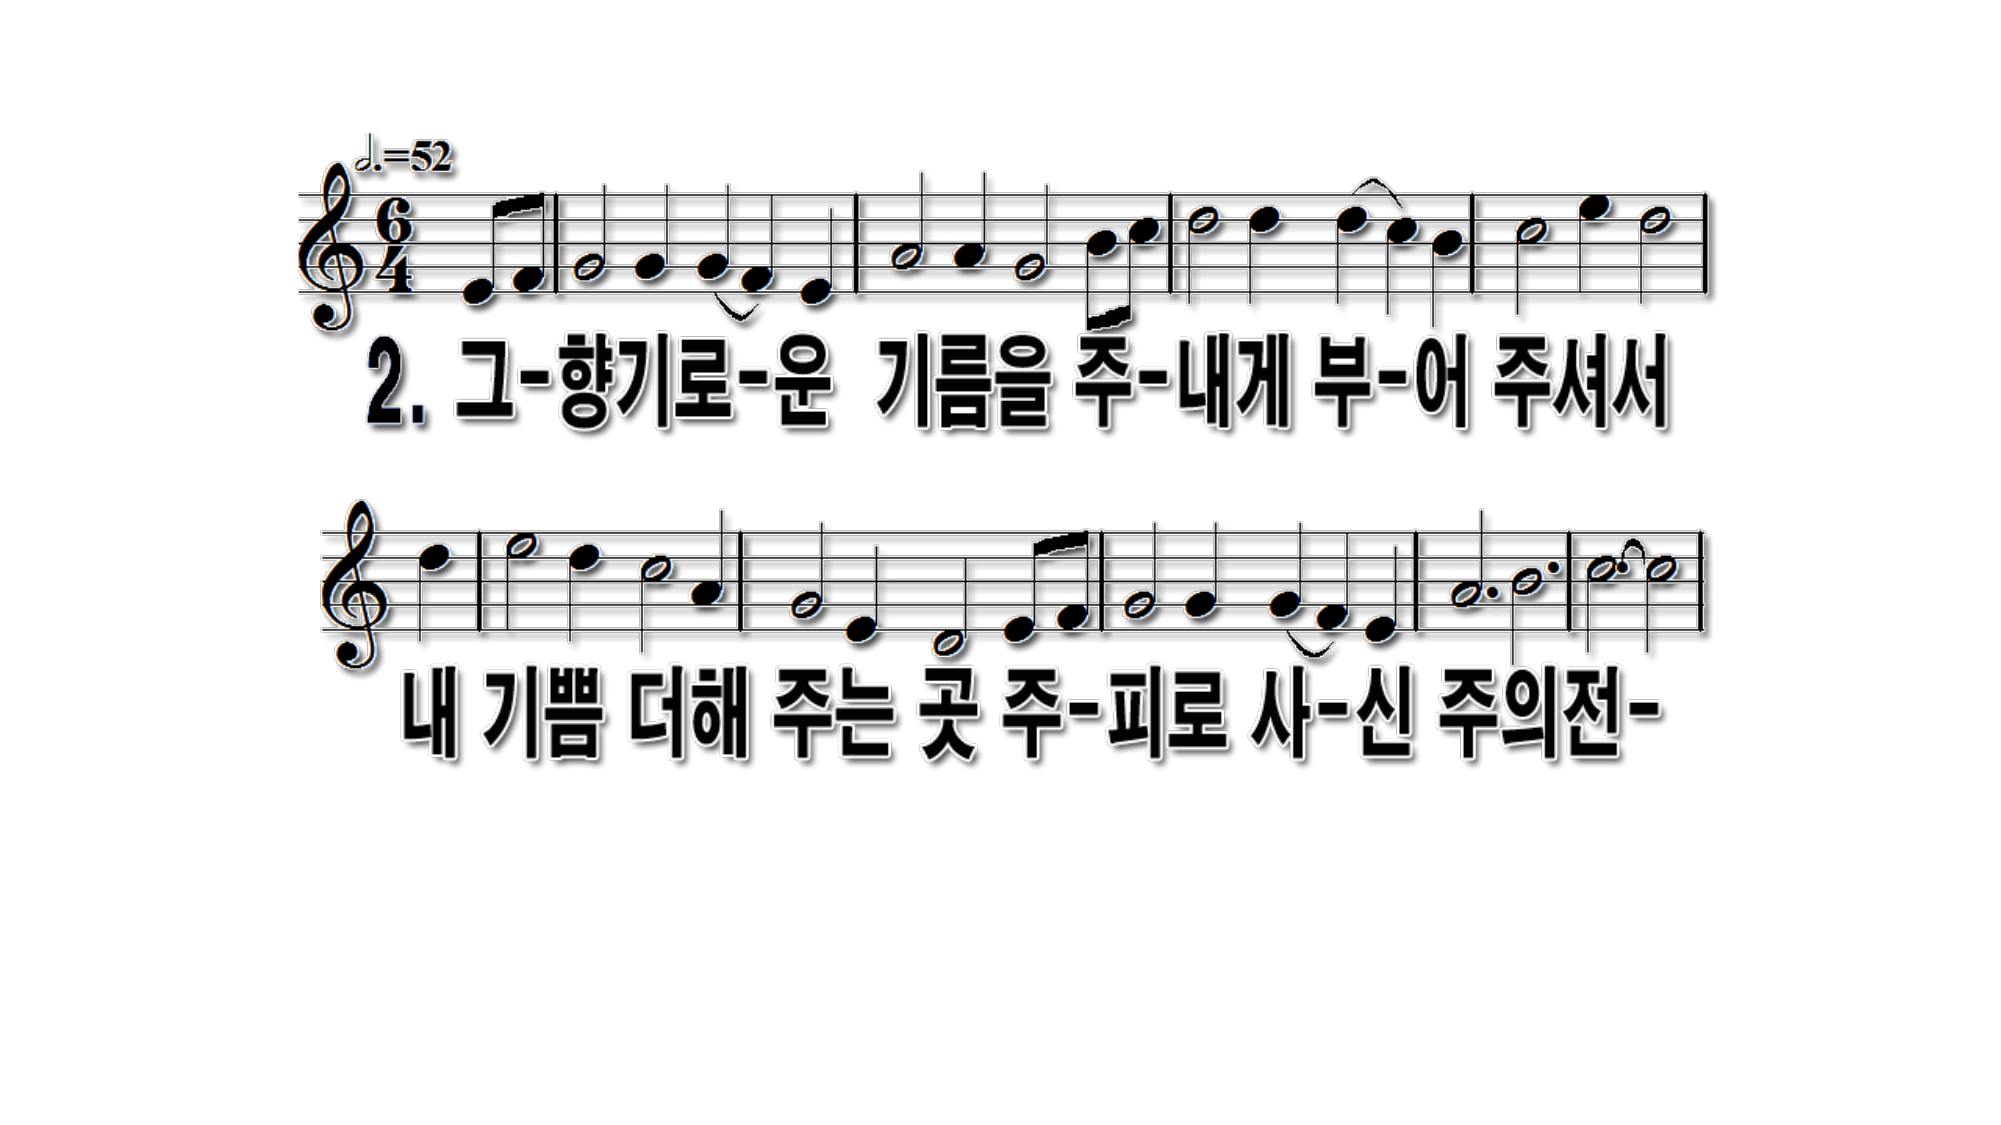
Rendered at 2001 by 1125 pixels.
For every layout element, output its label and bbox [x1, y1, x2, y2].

picture [249, 0, 1750, 815]
